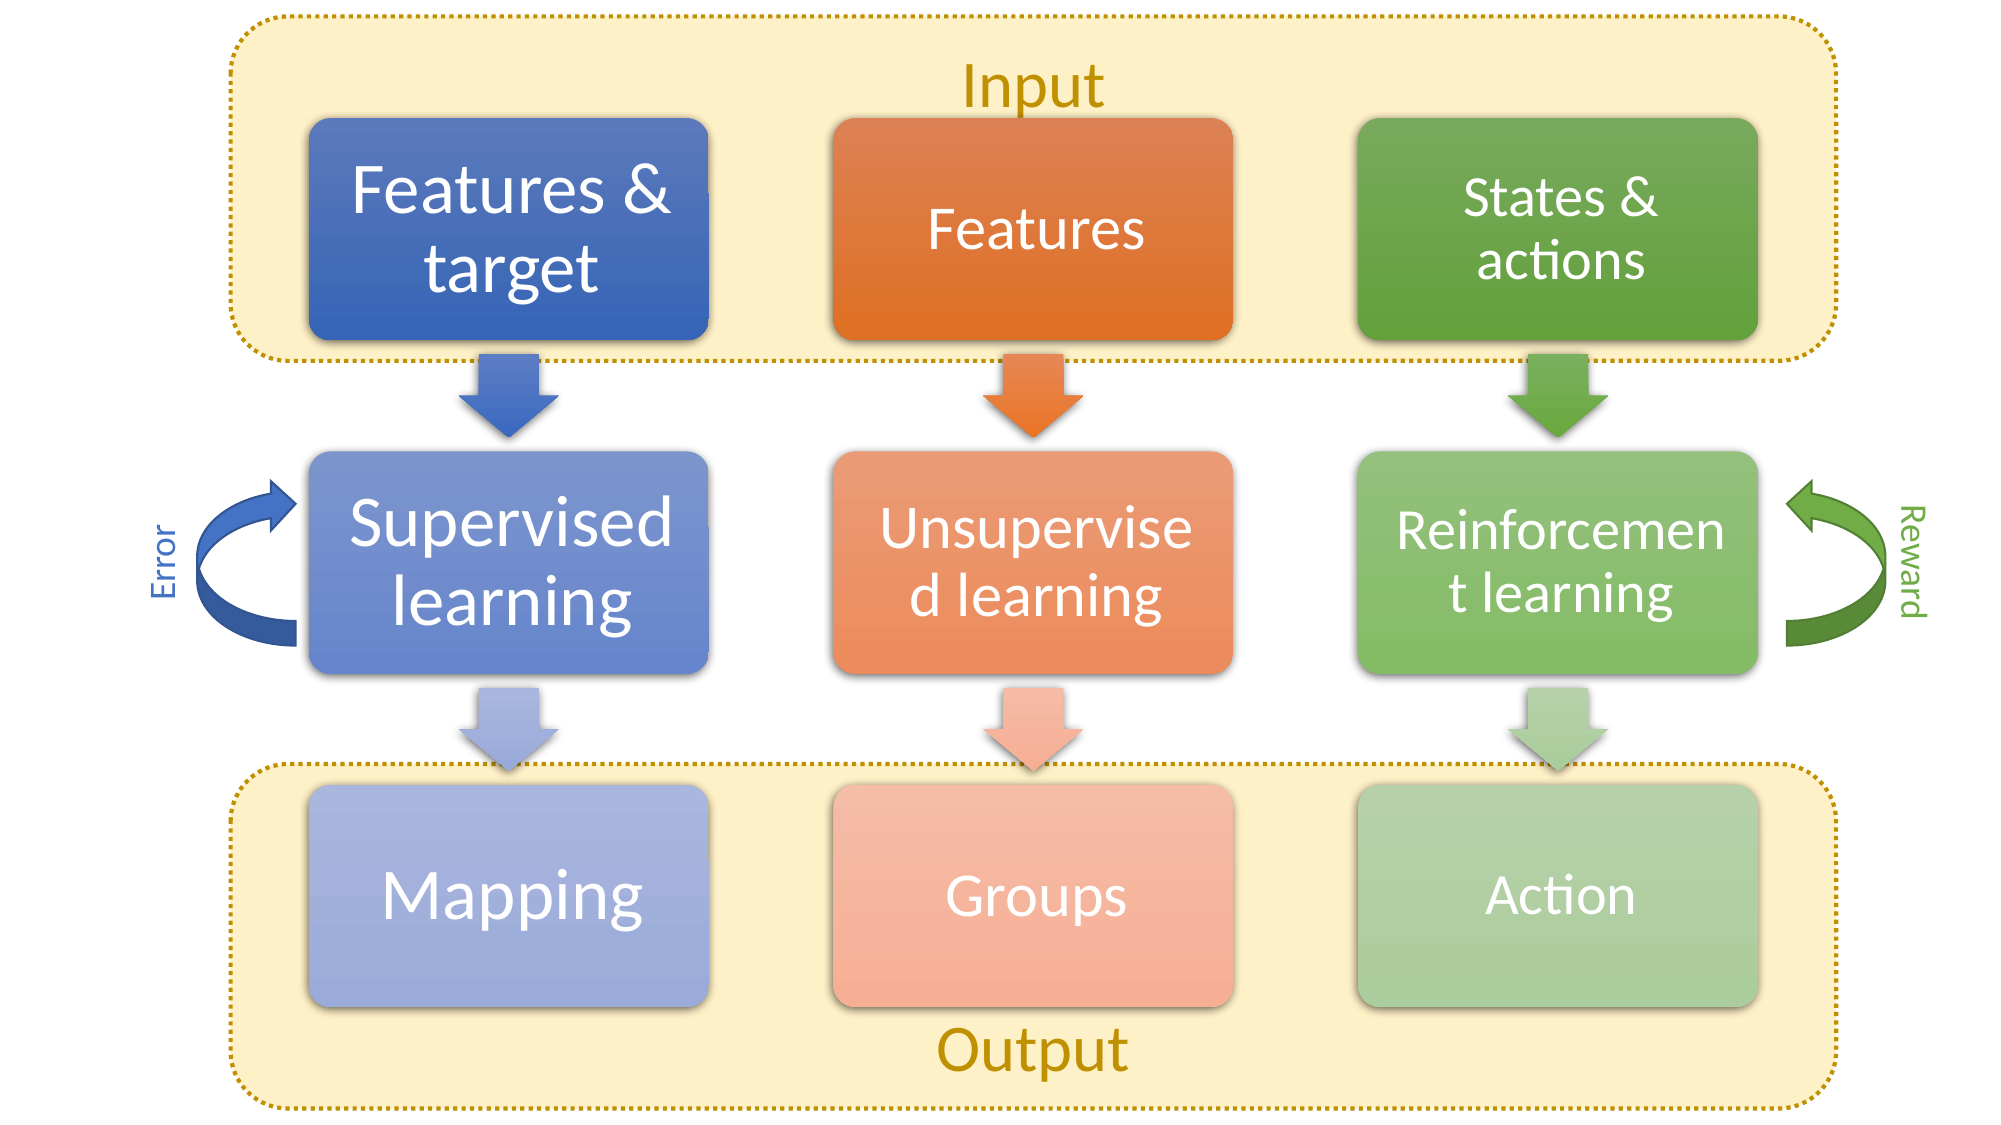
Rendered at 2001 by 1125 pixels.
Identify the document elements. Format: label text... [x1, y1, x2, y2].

text_box Error [130, 495, 190, 630]
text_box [1329, 117, 1787, 1007]
text_box [1787, 478, 1886, 647]
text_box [804, 117, 1263, 1007]
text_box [279, 117, 738, 1007]
text_box Output [230, 763, 1837, 1109]
text_box Reward [1886, 479, 1947, 646]
text_box Input [230, 16, 1837, 361]
text_box [196, 478, 279, 646]
